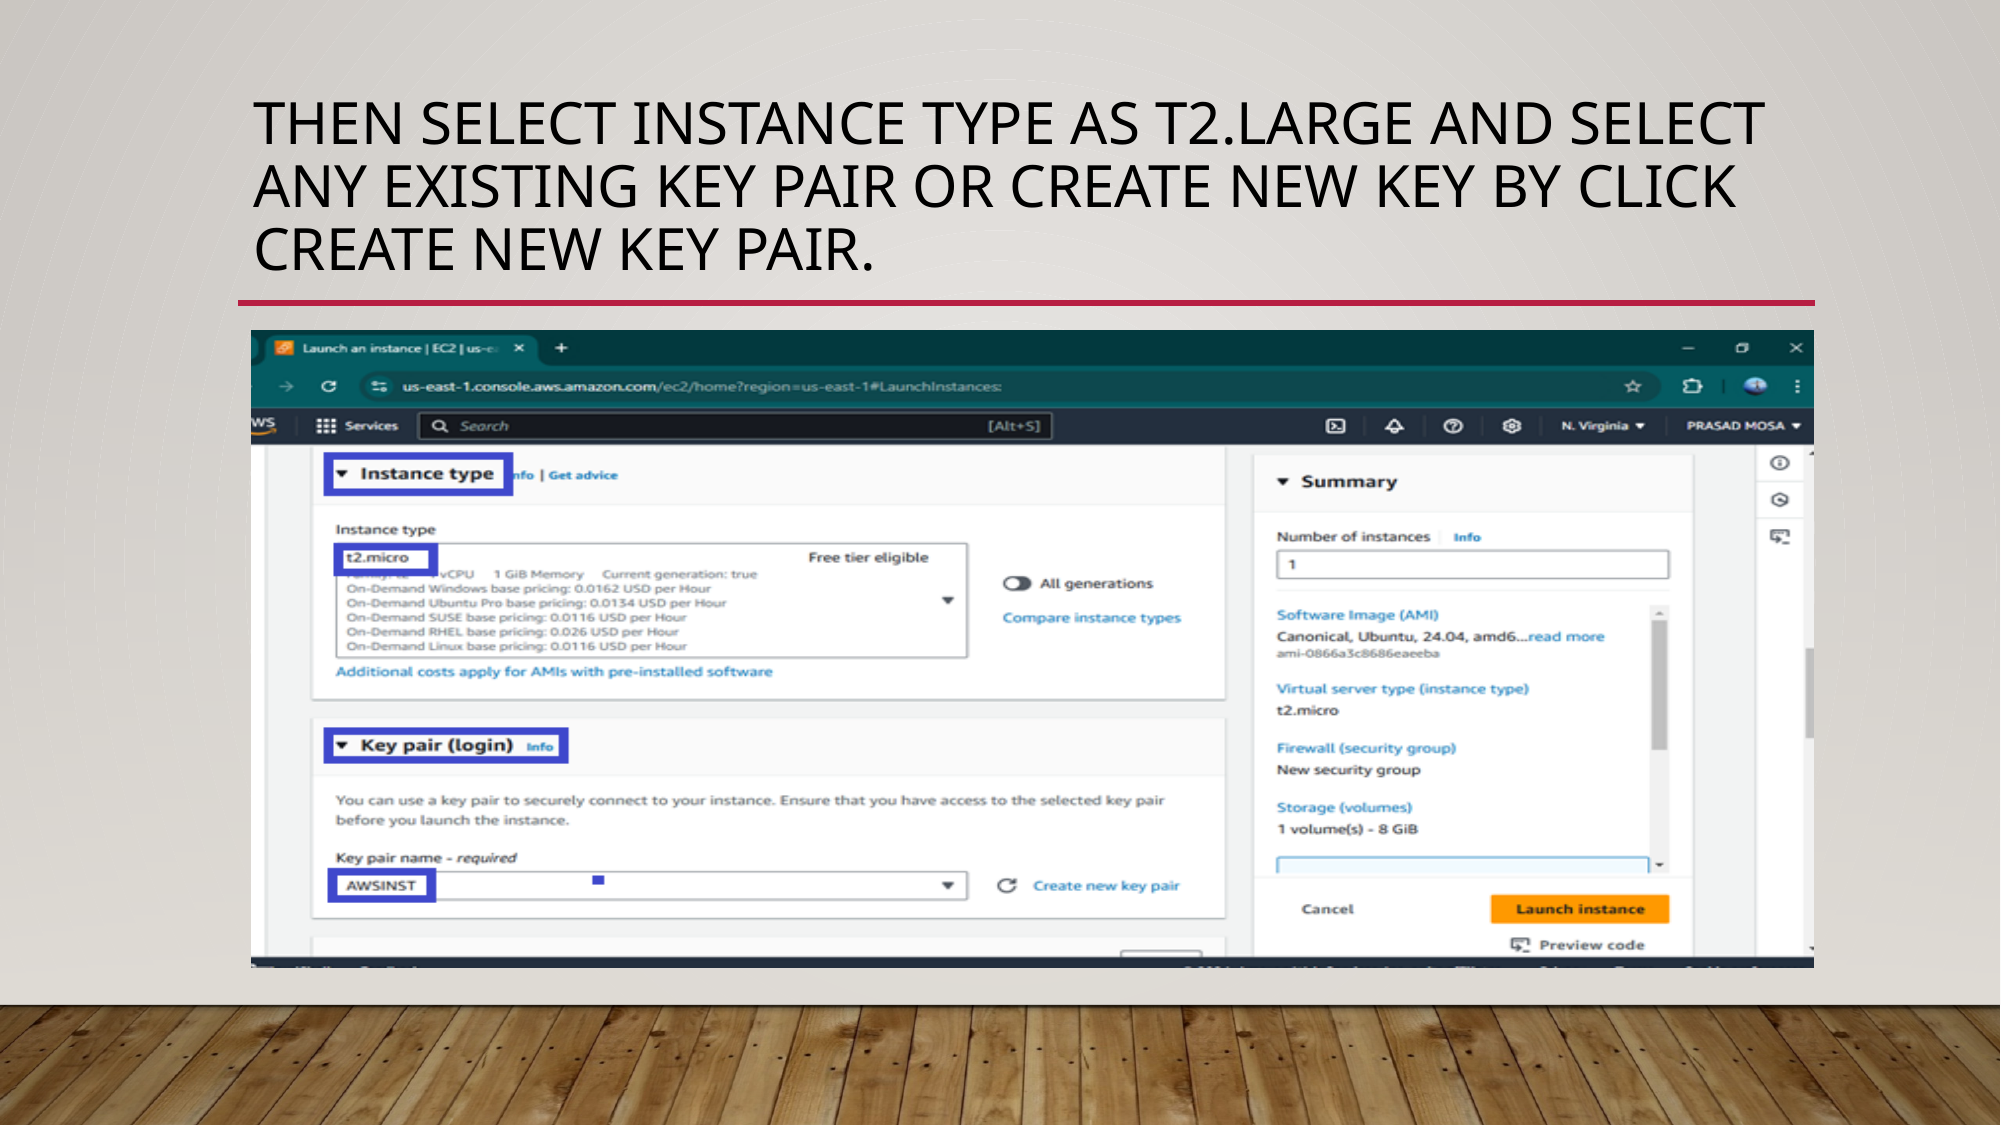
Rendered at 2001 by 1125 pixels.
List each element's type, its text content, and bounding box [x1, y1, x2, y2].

picture [0, 1005, 2000, 1125]
title Then select Instance Type as t2.large and select any existing key pair or create new key by click create new key pair. [238, 86, 1814, 259]
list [251, 330, 1814, 968]
